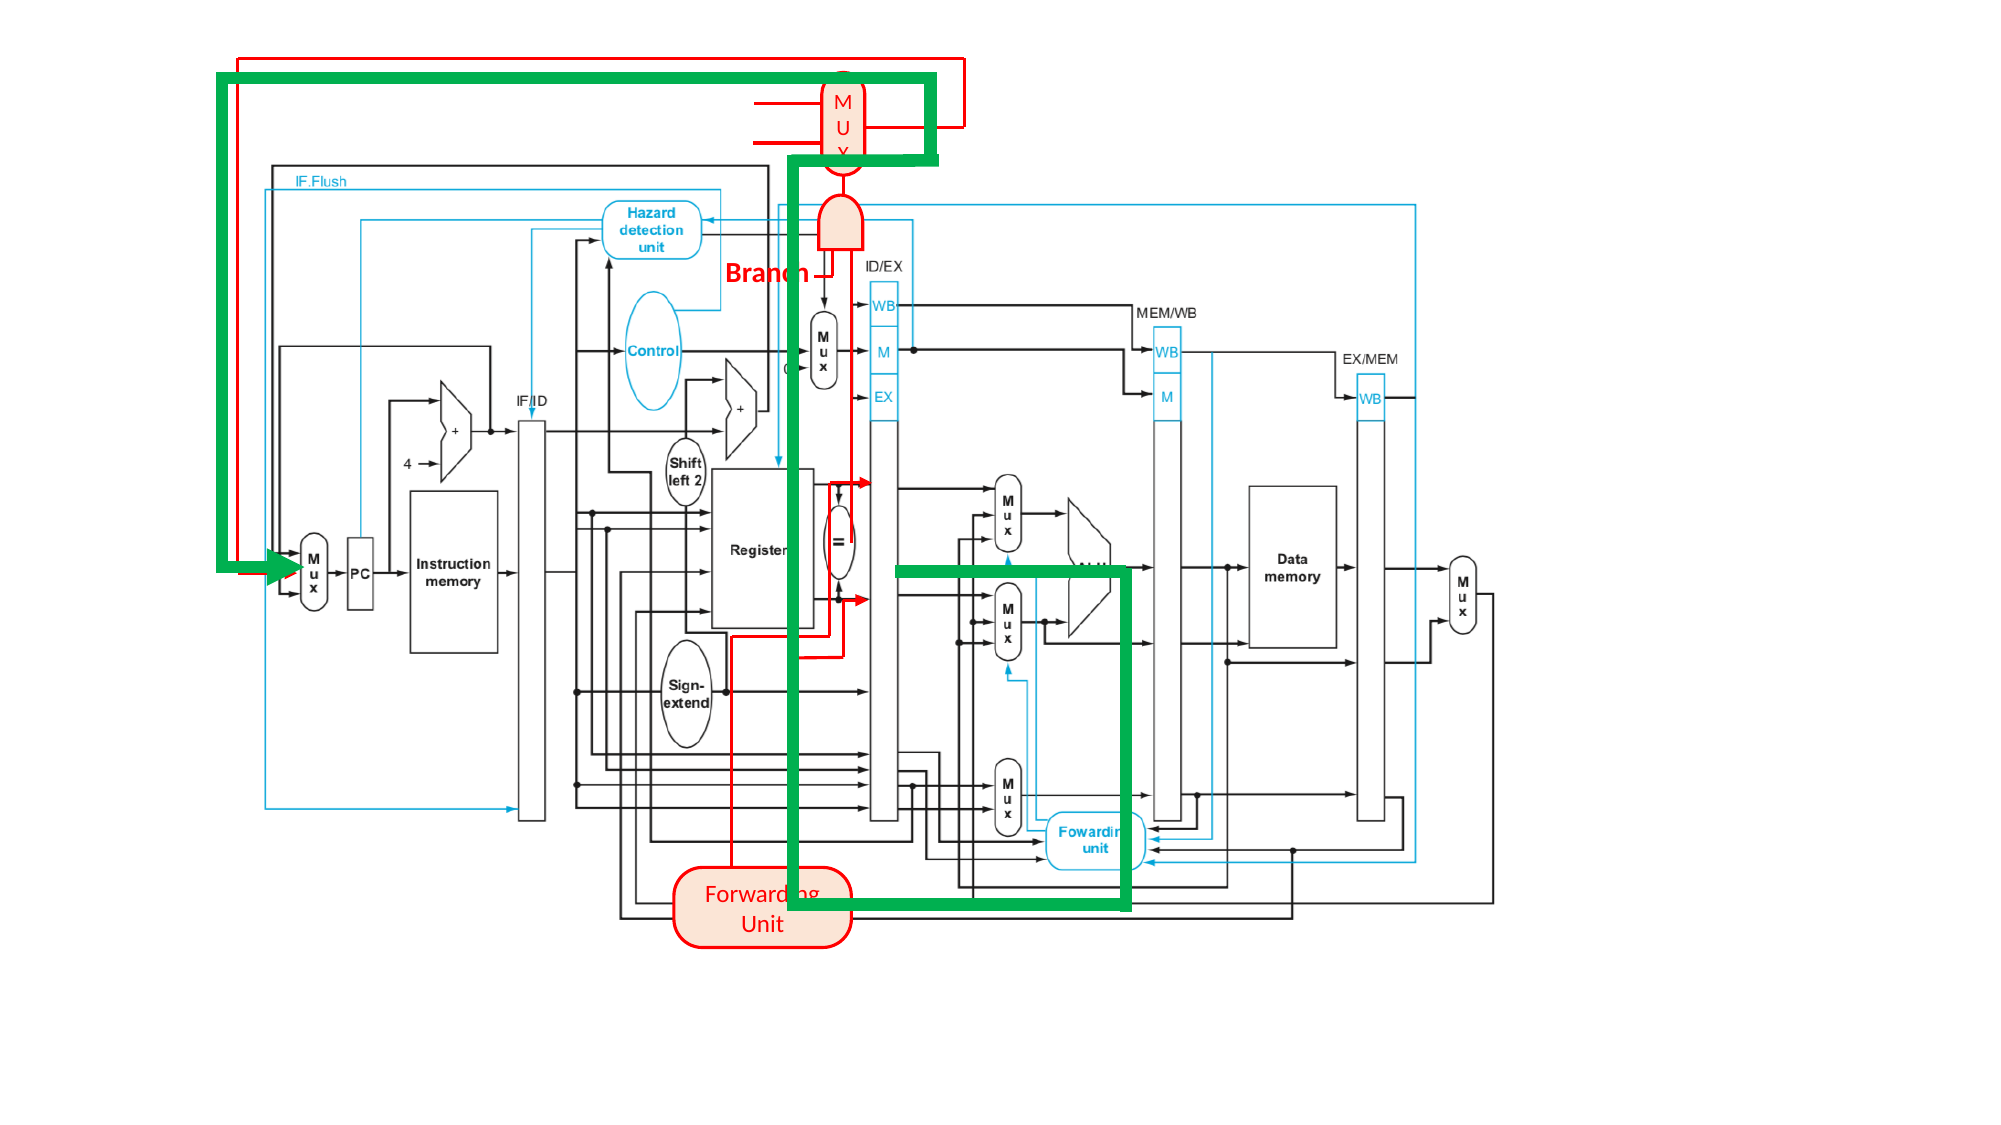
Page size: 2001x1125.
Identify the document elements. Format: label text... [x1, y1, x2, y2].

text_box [818, 78, 868, 160]
text_box Forwarding Unit [673, 924, 852, 949]
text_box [818, 72, 868, 77]
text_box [818, 161, 868, 176]
picture [868, 154, 930, 160]
picture [794, 154, 818, 160]
picture [256, 154, 1502, 924]
